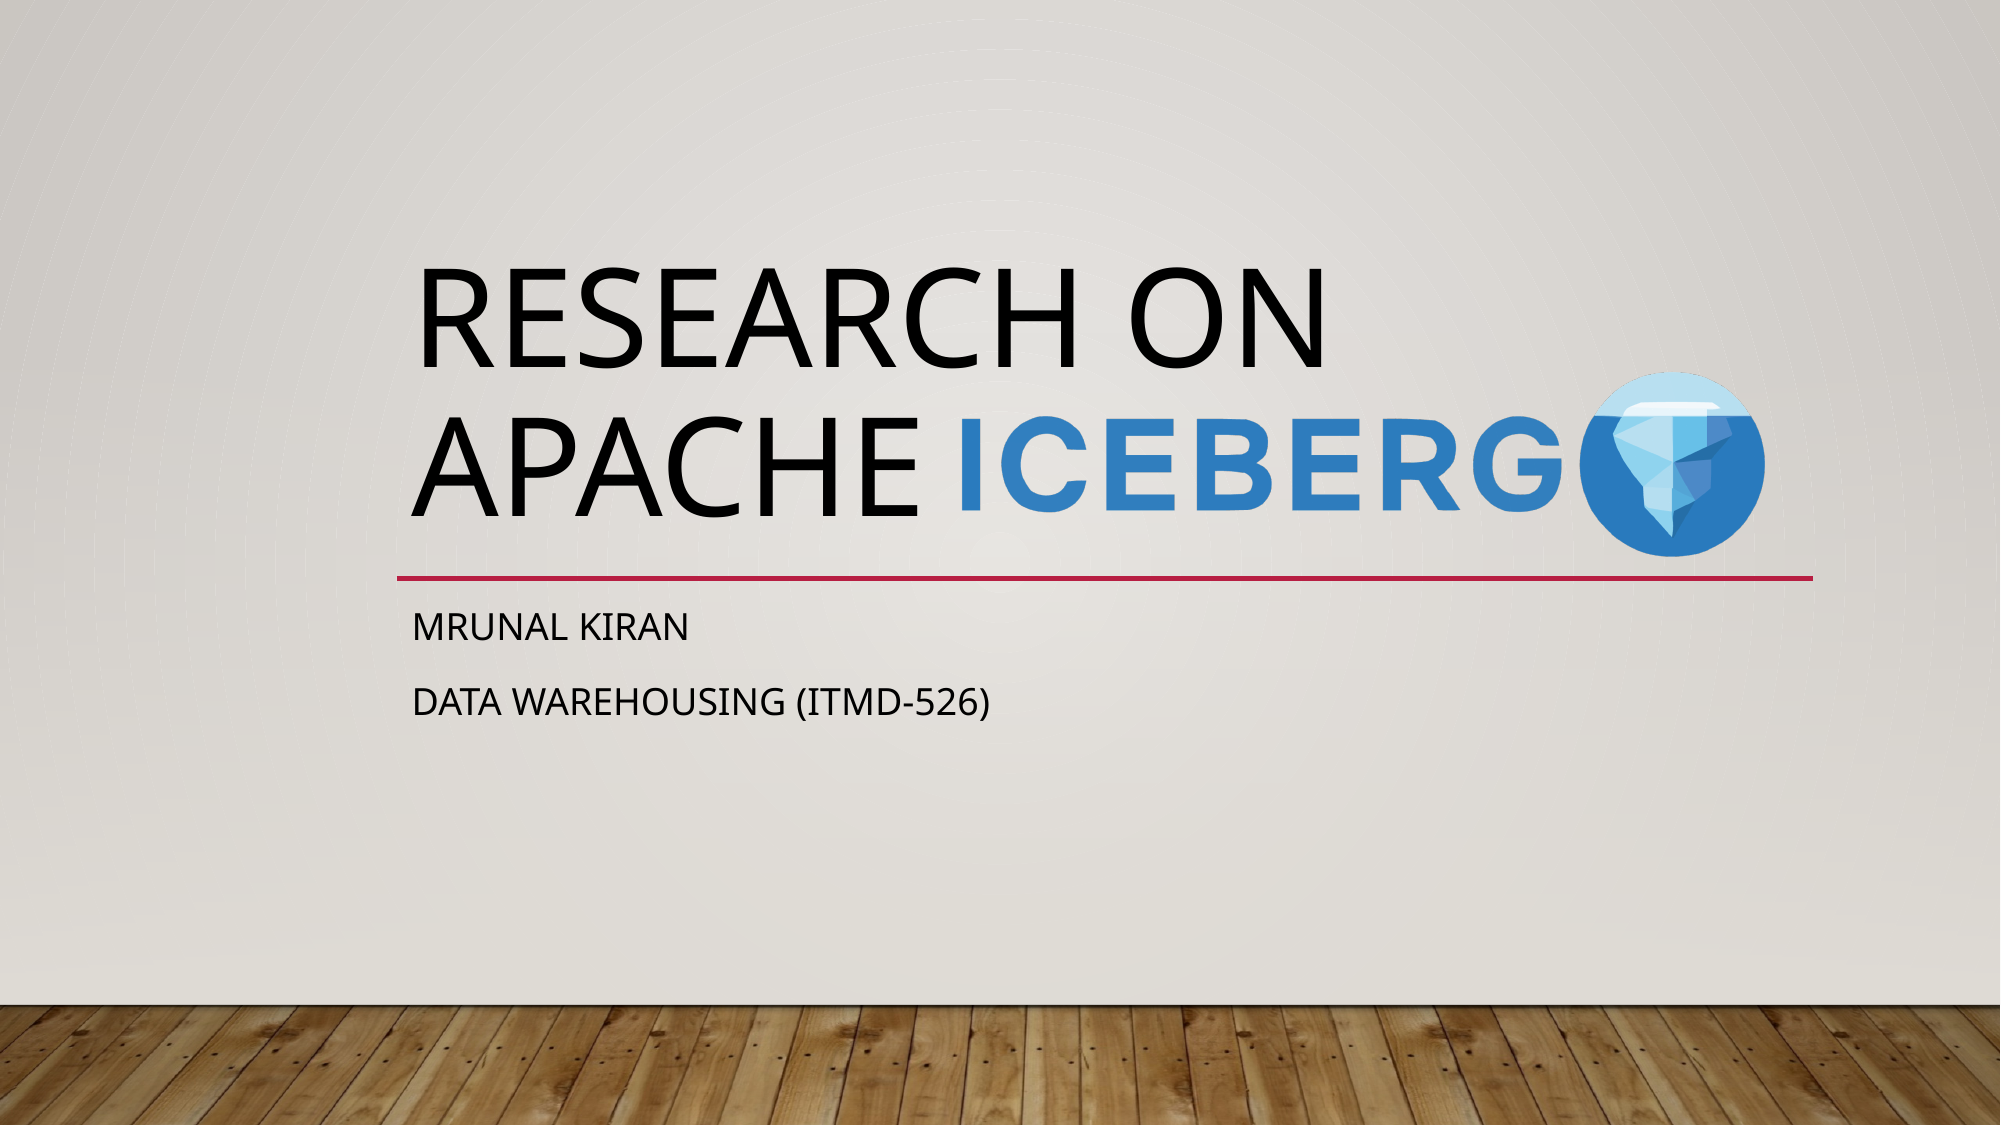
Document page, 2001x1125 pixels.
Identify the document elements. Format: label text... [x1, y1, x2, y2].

picture [938, 348, 1788, 580]
subtitle Mrunal Kiran Data warehousing (ITMD-526) [396, 579, 1814, 740]
title Research on Apache [396, 128, 1814, 546]
picture [0, 1005, 2000, 1125]
